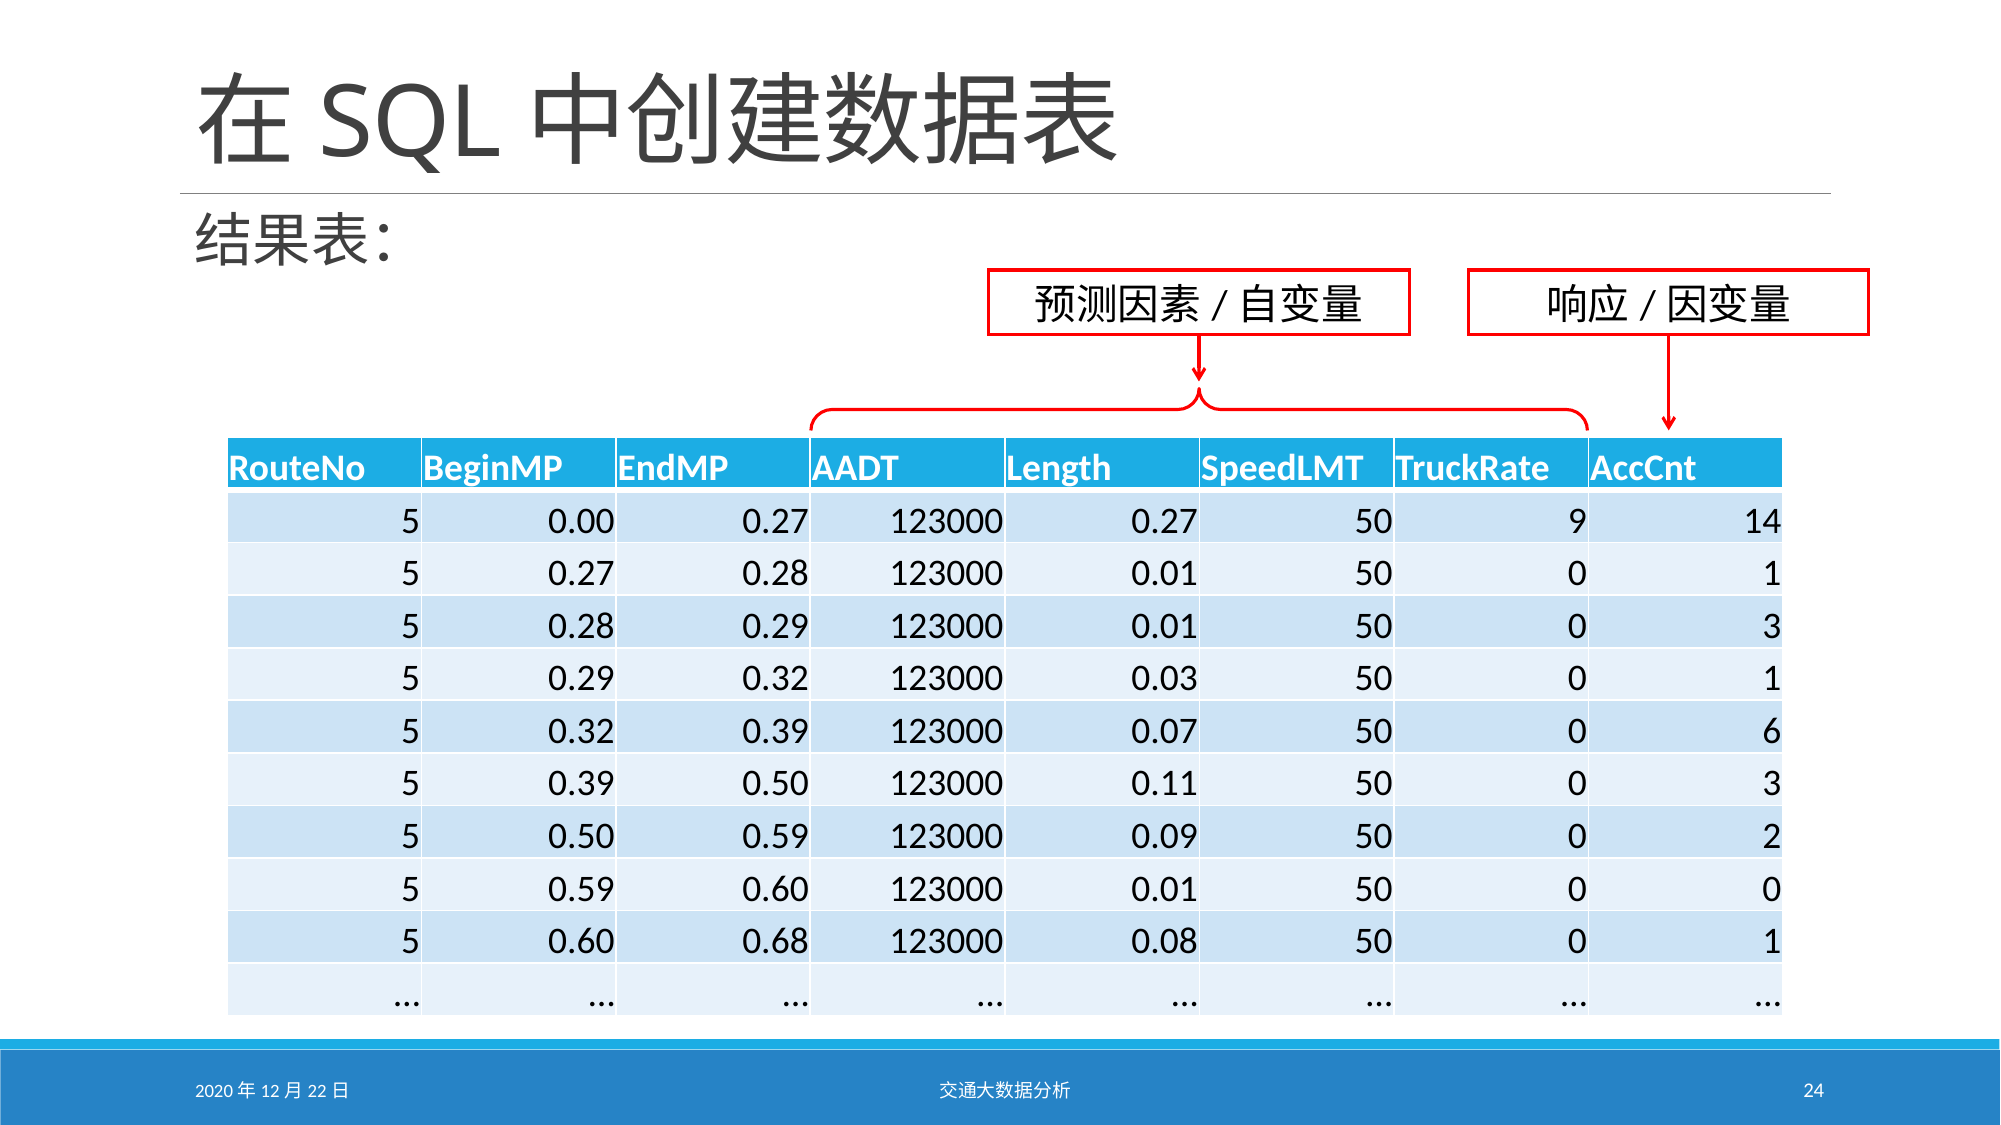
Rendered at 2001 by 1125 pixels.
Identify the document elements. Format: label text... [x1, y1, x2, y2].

table_cell 0.29 [422, 649, 615, 699]
table_cell 123000 [811, 649, 1004, 699]
table_cell 3 [1589, 596, 1782, 647]
table_header AccCnt [1589, 438, 1782, 487]
table_cell 0.08 [1006, 911, 1199, 962]
table_header RouteNo [228, 438, 421, 487]
table_cell 6 [1589, 701, 1782, 752]
table_cell 0.28 [422, 596, 615, 647]
table_cell 0 [1395, 859, 1588, 910]
table_cell 0.03 [1006, 649, 1199, 699]
table_cell … [422, 964, 615, 1015]
table_cell … [228, 964, 421, 1015]
table_cell 14 [1589, 493, 1782, 542]
table_cell 5 [228, 649, 421, 699]
table_cell 0.32 [422, 701, 615, 752]
table_cell 0 [1395, 596, 1588, 647]
table_cell 0.01 [1006, 596, 1199, 647]
table_cell 50 [1200, 649, 1393, 699]
table_cell 0 [1589, 859, 1782, 910]
table_cell 2 [1589, 806, 1782, 857]
table_cell 1 [1589, 911, 1782, 962]
table_cell 0 [1395, 806, 1588, 857]
table_cell 0 [1395, 649, 1588, 699]
table_cell 9 [1395, 493, 1588, 542]
text_box 响应/因变量 [1468, 270, 1869, 335]
table_header TruckRate [1395, 438, 1588, 487]
table_cell … [1006, 964, 1199, 1015]
table_cell 0 [1395, 911, 1588, 962]
table_cell 0.60 [422, 911, 615, 962]
table_cell 50 [1200, 701, 1393, 752]
table_cell 123000 [811, 543, 1004, 594]
table_cell … [1200, 964, 1393, 1015]
table_cell 123000 [811, 911, 1004, 962]
table_cell 5 [228, 543, 421, 594]
table_cell 50 [1200, 754, 1393, 805]
slide_number 24 [1624, 1059, 1840, 1120]
table_cell 0.68 [617, 911, 809, 962]
table_cell 123000 [811, 596, 1004, 647]
table_cell 0.60 [617, 859, 809, 910]
table_cell 0.39 [422, 754, 615, 805]
text_box 预测因素/自变量 [988, 270, 1410, 335]
table_cell 0.11 [1006, 754, 1199, 805]
table_cell 3 [1589, 754, 1782, 805]
table_cell 0.27 [422, 543, 615, 594]
table_cell 0 [1395, 543, 1588, 594]
table_cell … [1589, 964, 1782, 1015]
table_cell 0 [1395, 754, 1588, 805]
table_header EndMP [617, 438, 809, 487]
table_cell 0.59 [617, 806, 809, 857]
table_cell 0.01 [1006, 543, 1199, 594]
table_cell 50 [1200, 911, 1393, 962]
table_cell 123000 [811, 754, 1004, 805]
table_cell 0 [1395, 701, 1588, 752]
table_cell 50 [1200, 806, 1393, 857]
table_cell 5 [228, 806, 421, 857]
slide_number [179, 1059, 586, 1120]
table_cell 5 [228, 859, 421, 910]
table_cell 0.27 [617, 493, 809, 542]
table_cell 0.29 [617, 596, 809, 647]
text_box [809, 387, 1589, 431]
table_cell 0.00 [422, 493, 615, 542]
table_cell 50 [1200, 543, 1393, 594]
table_cell 1 [1589, 543, 1782, 594]
table_cell 0.59 [422, 859, 615, 910]
footer 交通大数据分析 [609, 1059, 1401, 1120]
table_cell 5 [228, 701, 421, 752]
table_cell 5 [228, 596, 421, 647]
table_cell 0.50 [422, 806, 615, 857]
table_cell 0.32 [617, 649, 809, 699]
table_cell 0.07 [1006, 701, 1199, 752]
table_cell 5 [228, 493, 421, 542]
table_cell 0.27 [1006, 493, 1199, 542]
table_cell 50 [1200, 493, 1393, 542]
table_cell … [617, 964, 809, 1015]
table_header Length [1006, 438, 1199, 487]
table_header AADT [811, 438, 1004, 487]
table_cell 0.01 [1006, 859, 1199, 910]
table_header SpeedLMT [1200, 438, 1393, 487]
table_cell 5 [228, 754, 421, 805]
table_cell … [811, 964, 1004, 1015]
table_cell 123000 [811, 701, 1004, 752]
table_cell 123000 [811, 806, 1004, 857]
table_cell 5 [228, 911, 421, 962]
table_cell 0.28 [617, 543, 809, 594]
table_cell 1 [1589, 649, 1782, 699]
table_header BeginMP [422, 438, 615, 487]
title 在SQL中创建数据表 [179, 20, 1830, 185]
table_cell 0.50 [617, 754, 809, 805]
text_box 结果表： [179, 203, 800, 614]
table_cell … [1395, 964, 1588, 1015]
table_cell 50 [1200, 596, 1393, 647]
table_cell 123000 [811, 493, 1004, 542]
table_cell 123000 [811, 859, 1004, 910]
table_cell 0.09 [1006, 806, 1199, 857]
table_cell 50 [1200, 859, 1393, 910]
table_cell 0.39 [617, 701, 809, 752]
